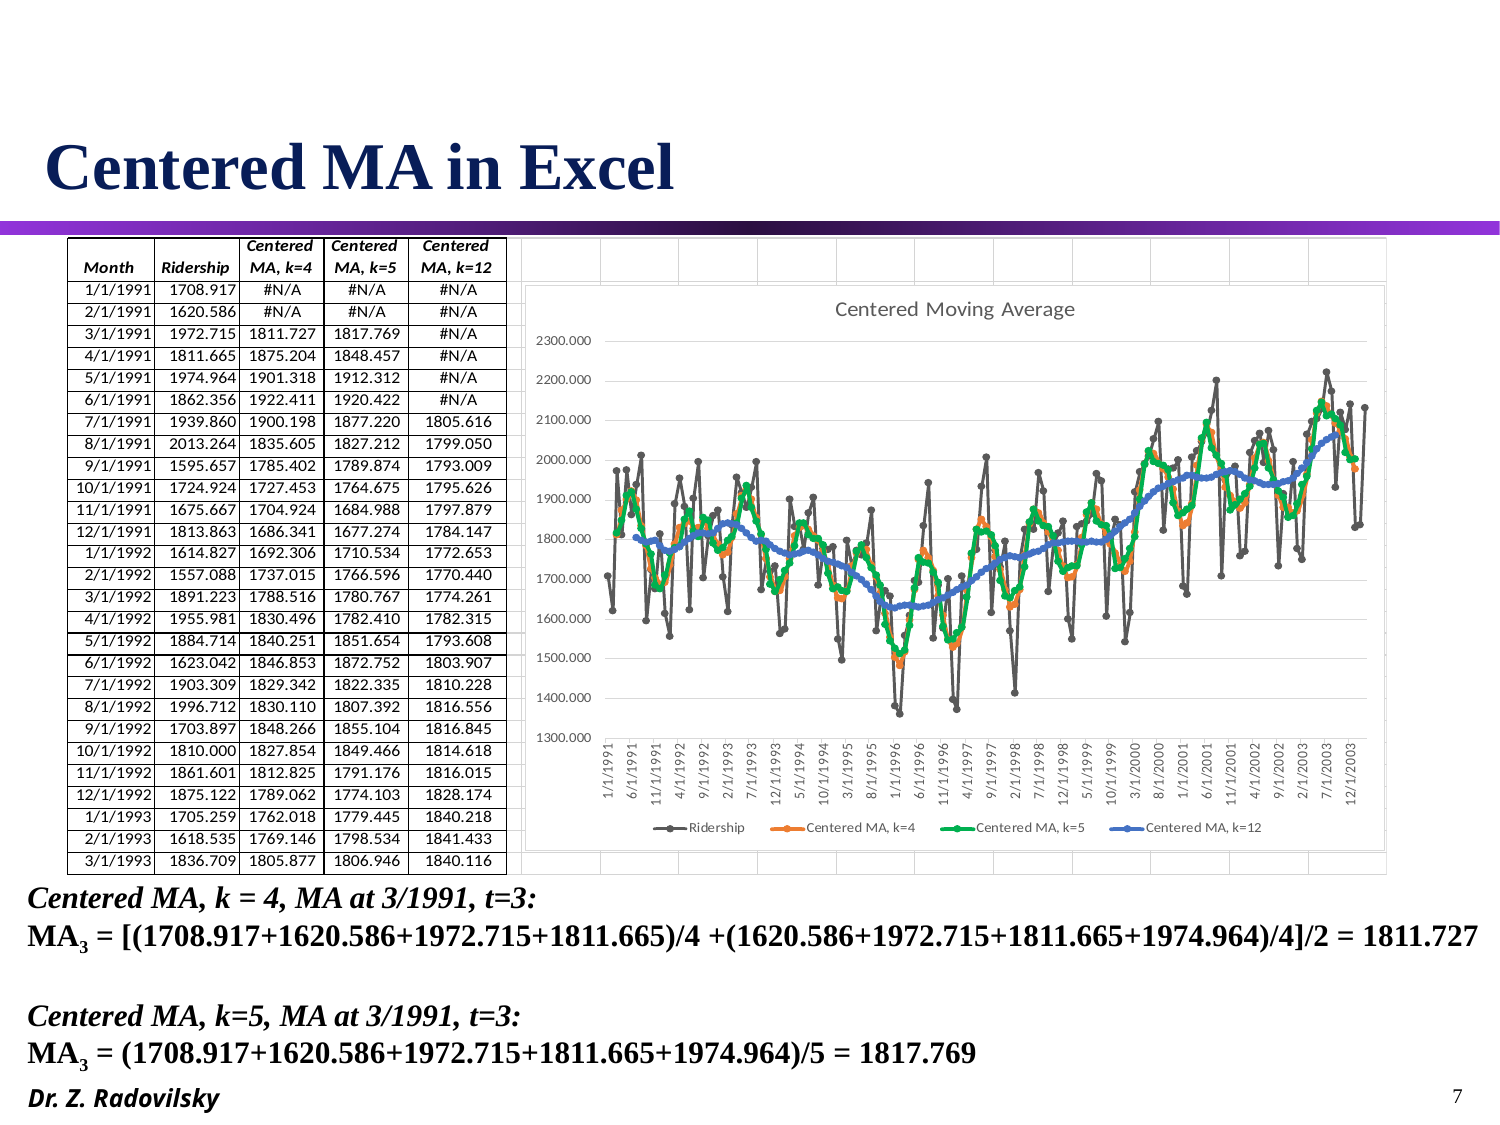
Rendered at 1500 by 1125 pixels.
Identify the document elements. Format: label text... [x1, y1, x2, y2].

picture [66, 237, 1388, 875]
text_box Centered MA, k = 4, MA at 3/1991, t=3: MA3 = [(1708.917+1620.586+1972.715+1811.665)/4 +(1620.586+1972.715+1811.665+1974.964)/4]/2 = 1811.727 Centered MA, k=5, MA at 3/1991, t=3: MA3 = (1708.917+1620.586+1972.715+1811.665+1974.964)/5 = 1817.769 [12, 870, 1496, 1120]
title Centered MA in Excel [29, 24, 1471, 211]
